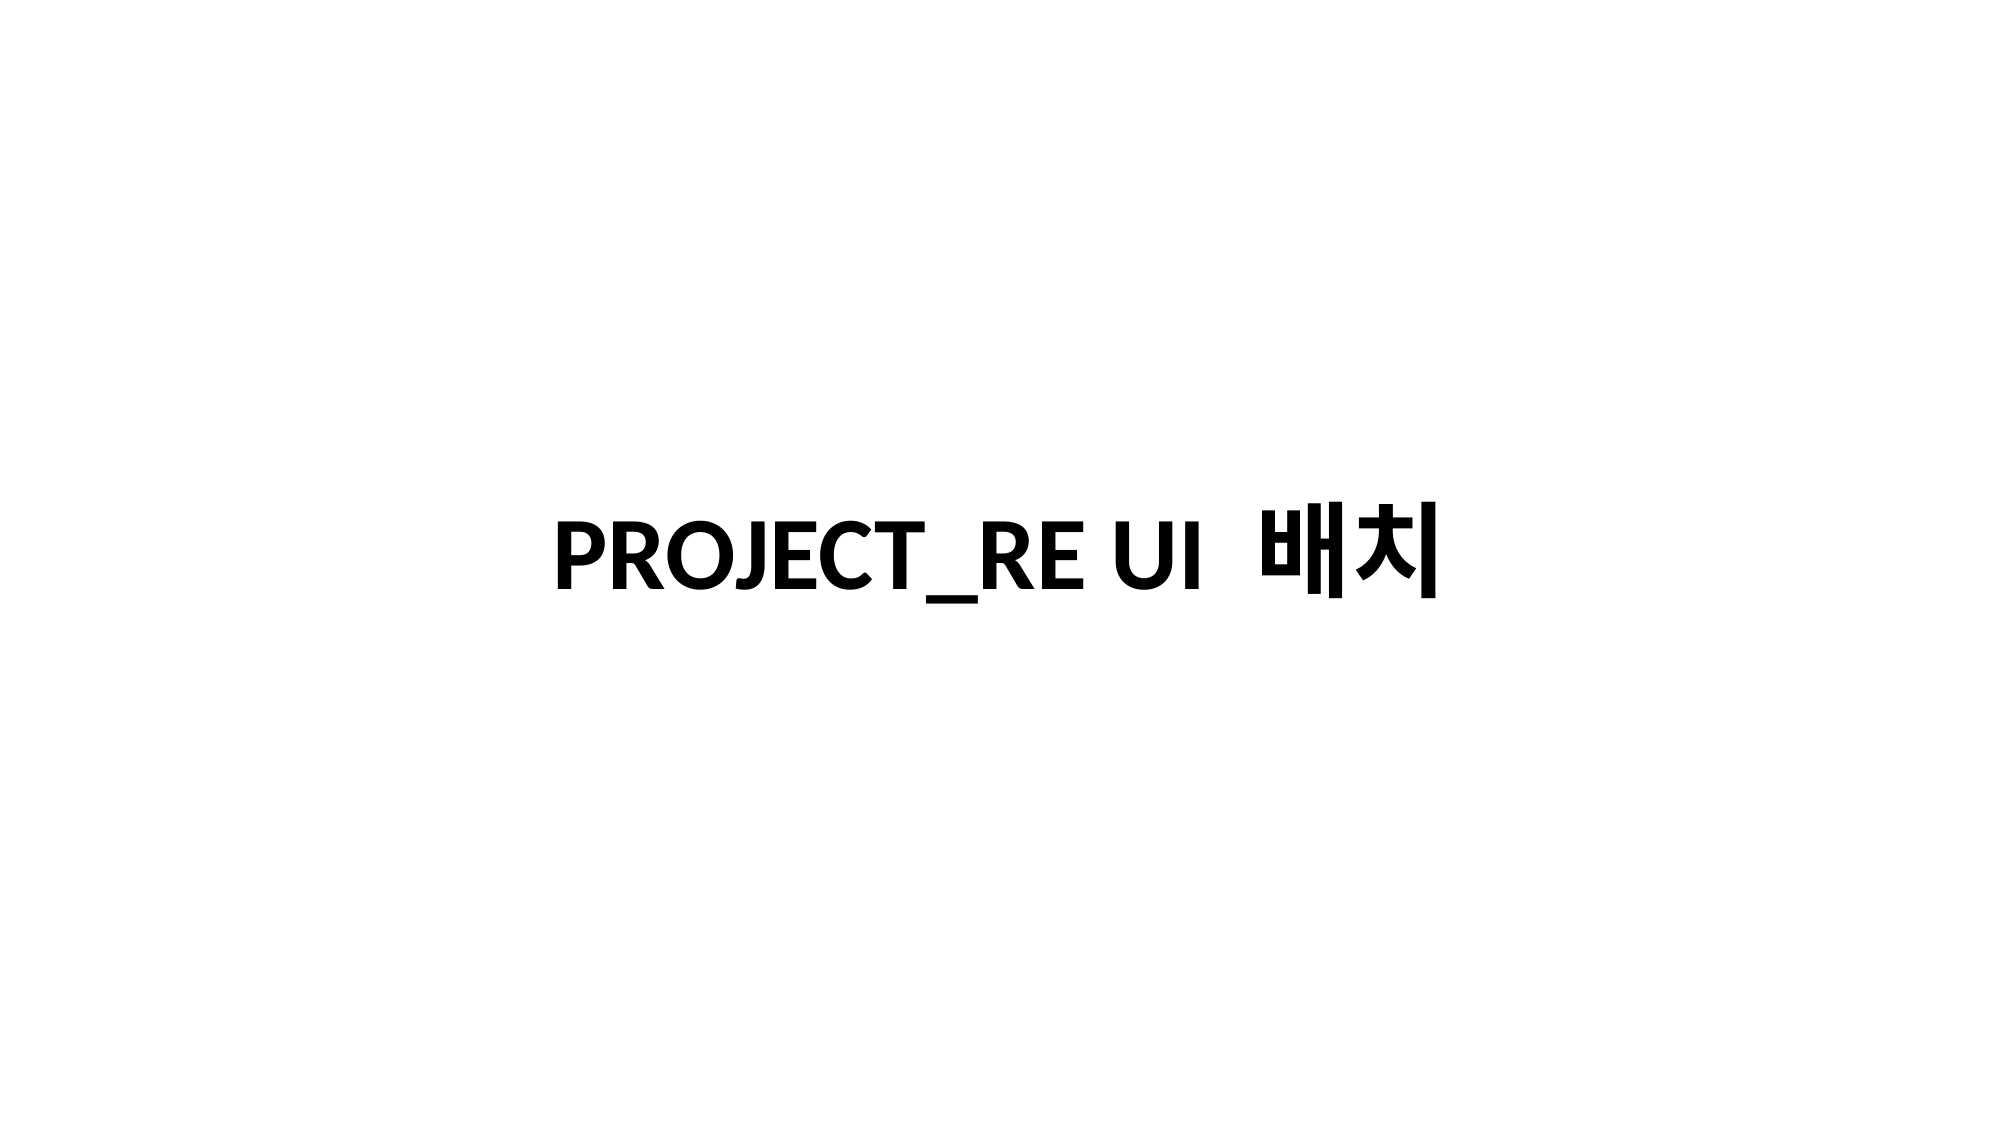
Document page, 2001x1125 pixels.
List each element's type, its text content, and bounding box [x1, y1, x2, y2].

title PROJECT_RE UI 배치 [249, 352, 1750, 744]
